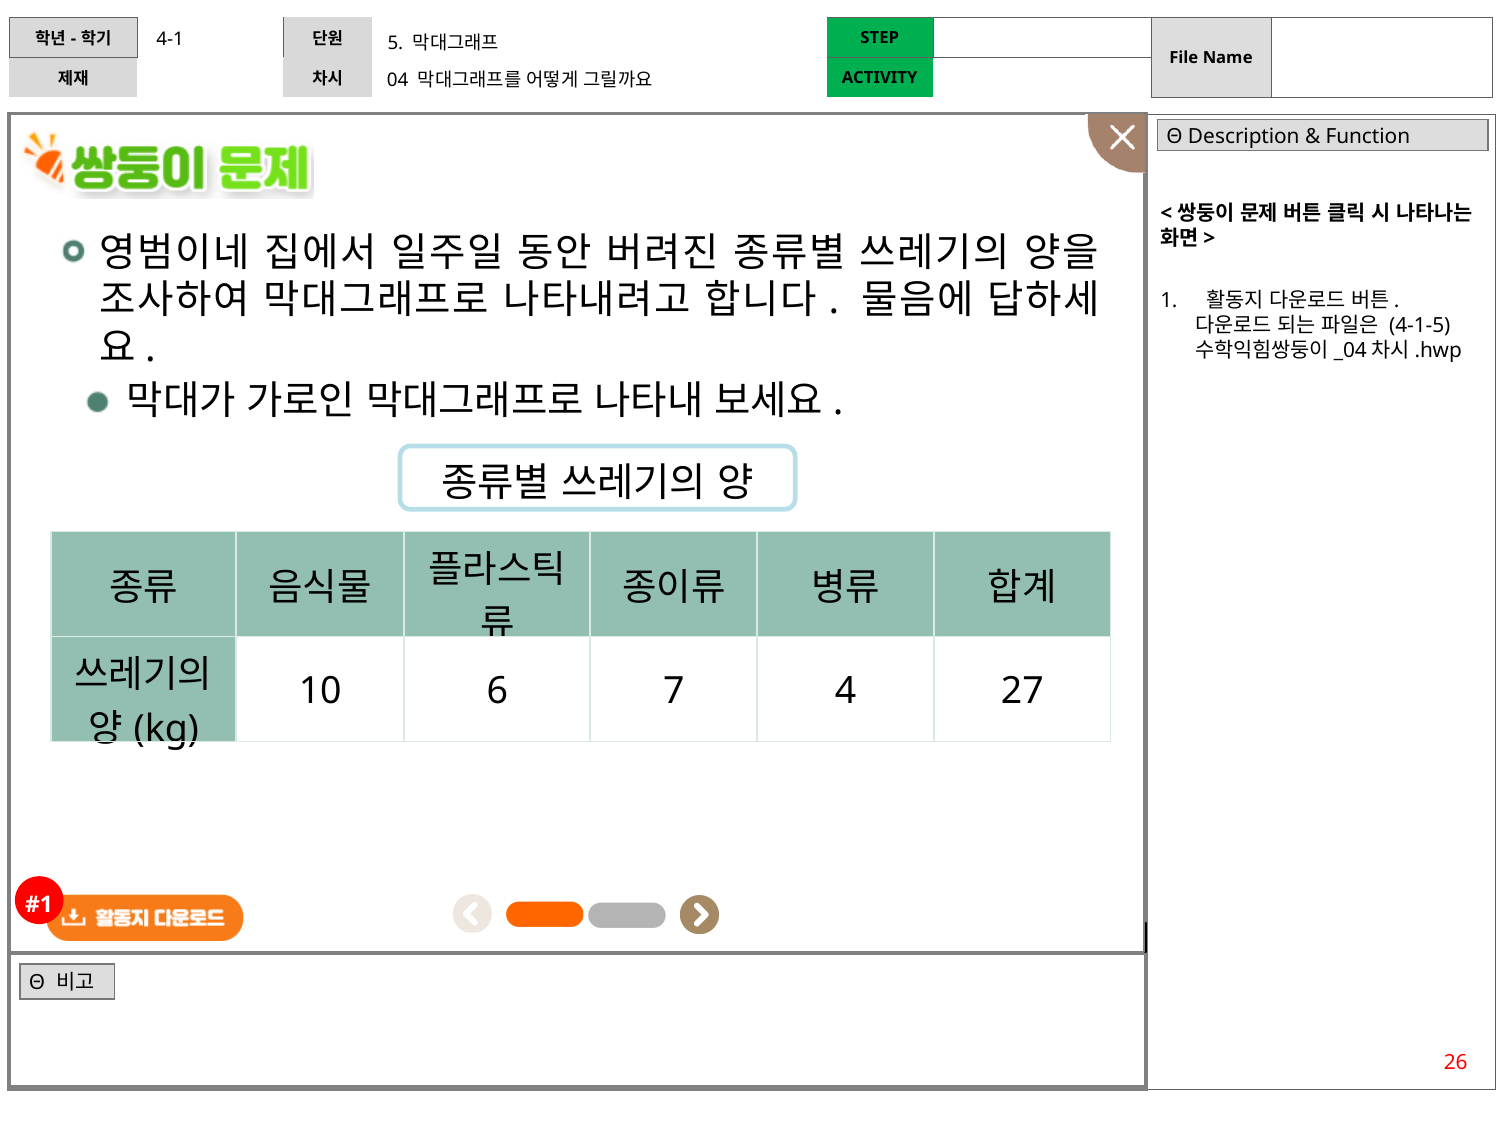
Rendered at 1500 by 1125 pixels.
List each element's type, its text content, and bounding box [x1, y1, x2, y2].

text_box 영범이네 집에서 일주일 동안 버려진 종류별 쓰레기의 양을 조사하여 막대그래프로 나타내려고 합니다. 물음에 답하세요. [84, 219, 1115, 377]
text_box 막대가 가로인 막대그래프로 나타내 보세요. [112, 367, 1124, 430]
text_box #1 [12, 874, 64, 927]
text_box 4-1 [141, 18, 284, 55]
picture [17, 126, 314, 199]
picture [80, 383, 111, 418]
text_box [1271, 19, 1500, 59]
text_box 5. 막대그래프 [372, 23, 828, 48]
table_header 병류 [758, 532, 933, 636]
table_cell 4 [758, 637, 933, 741]
picture [1084, 113, 1145, 173]
table_cell 7 [591, 637, 756, 741]
table_header 플라스틱류 [405, 532, 589, 636]
picture [58, 232, 89, 268]
text_box <쌍둥이 문제 버튼 클릭 시 나타나는 화면> 활동지 다운로드 버튼. 다운로드 되는 파일은 (4-1-5)수학익힘쌍둥이_04차시.hwp [1145, 160, 1500, 401]
picture [44, 893, 245, 942]
text_box [8, 111, 1146, 954]
table_header 종류 [52, 532, 235, 636]
table_cell 27 [935, 637, 1110, 741]
table_cell 쓰레기의 양(kg) [52, 637, 235, 741]
table_cell 10 [237, 637, 403, 741]
table_header 합계 [935, 532, 1110, 636]
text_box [450, 892, 720, 936]
text_box 04 막대그래프를 어떻게 그릴까요 [372, 60, 821, 96]
table_cell 6 [405, 637, 589, 741]
text_box 종류별 쓰레기의 양 [399, 445, 796, 510]
table_header 종이류 [591, 532, 756, 636]
table_header Θ Description & Function [1158, 120, 1487, 150]
table_header 음식물 [237, 532, 403, 636]
